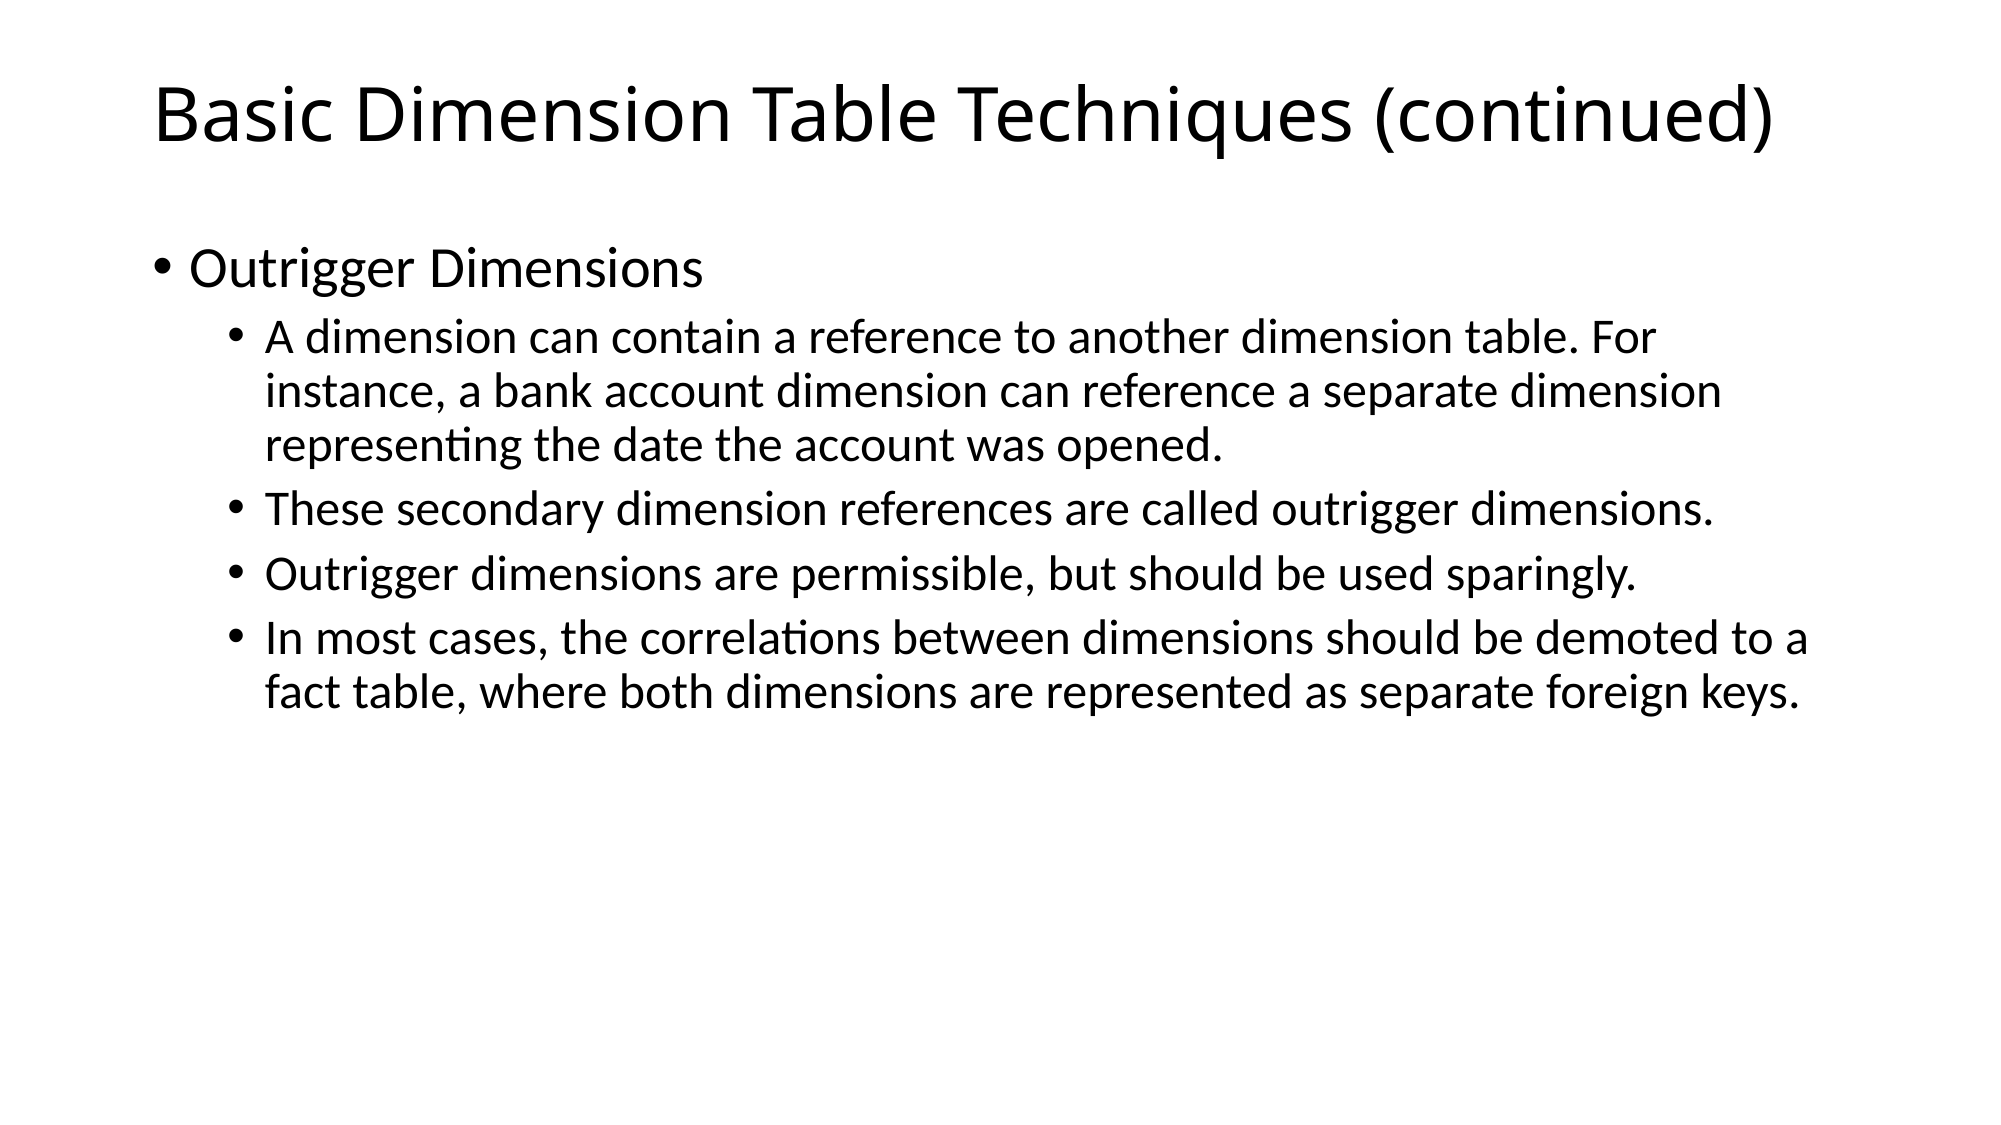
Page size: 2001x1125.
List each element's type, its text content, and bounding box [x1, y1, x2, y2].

title Basic Dimension Table Techniques (continued) [137, 48, 1863, 186]
list Outrigger Dimensions A dimension can contain a reference to another dimension table. For instance, a bank account dimension can reference a separate dimension representing the date the account was opened. These secondary dimension references are called outrigger dimensions. Outrigger dimensions are permissible, but should be used sparingly. In most cases, the correlations between dimensions should be demoted to a fact table, where both dimensions are represented as separate foreign keys. [137, 229, 1863, 1014]
